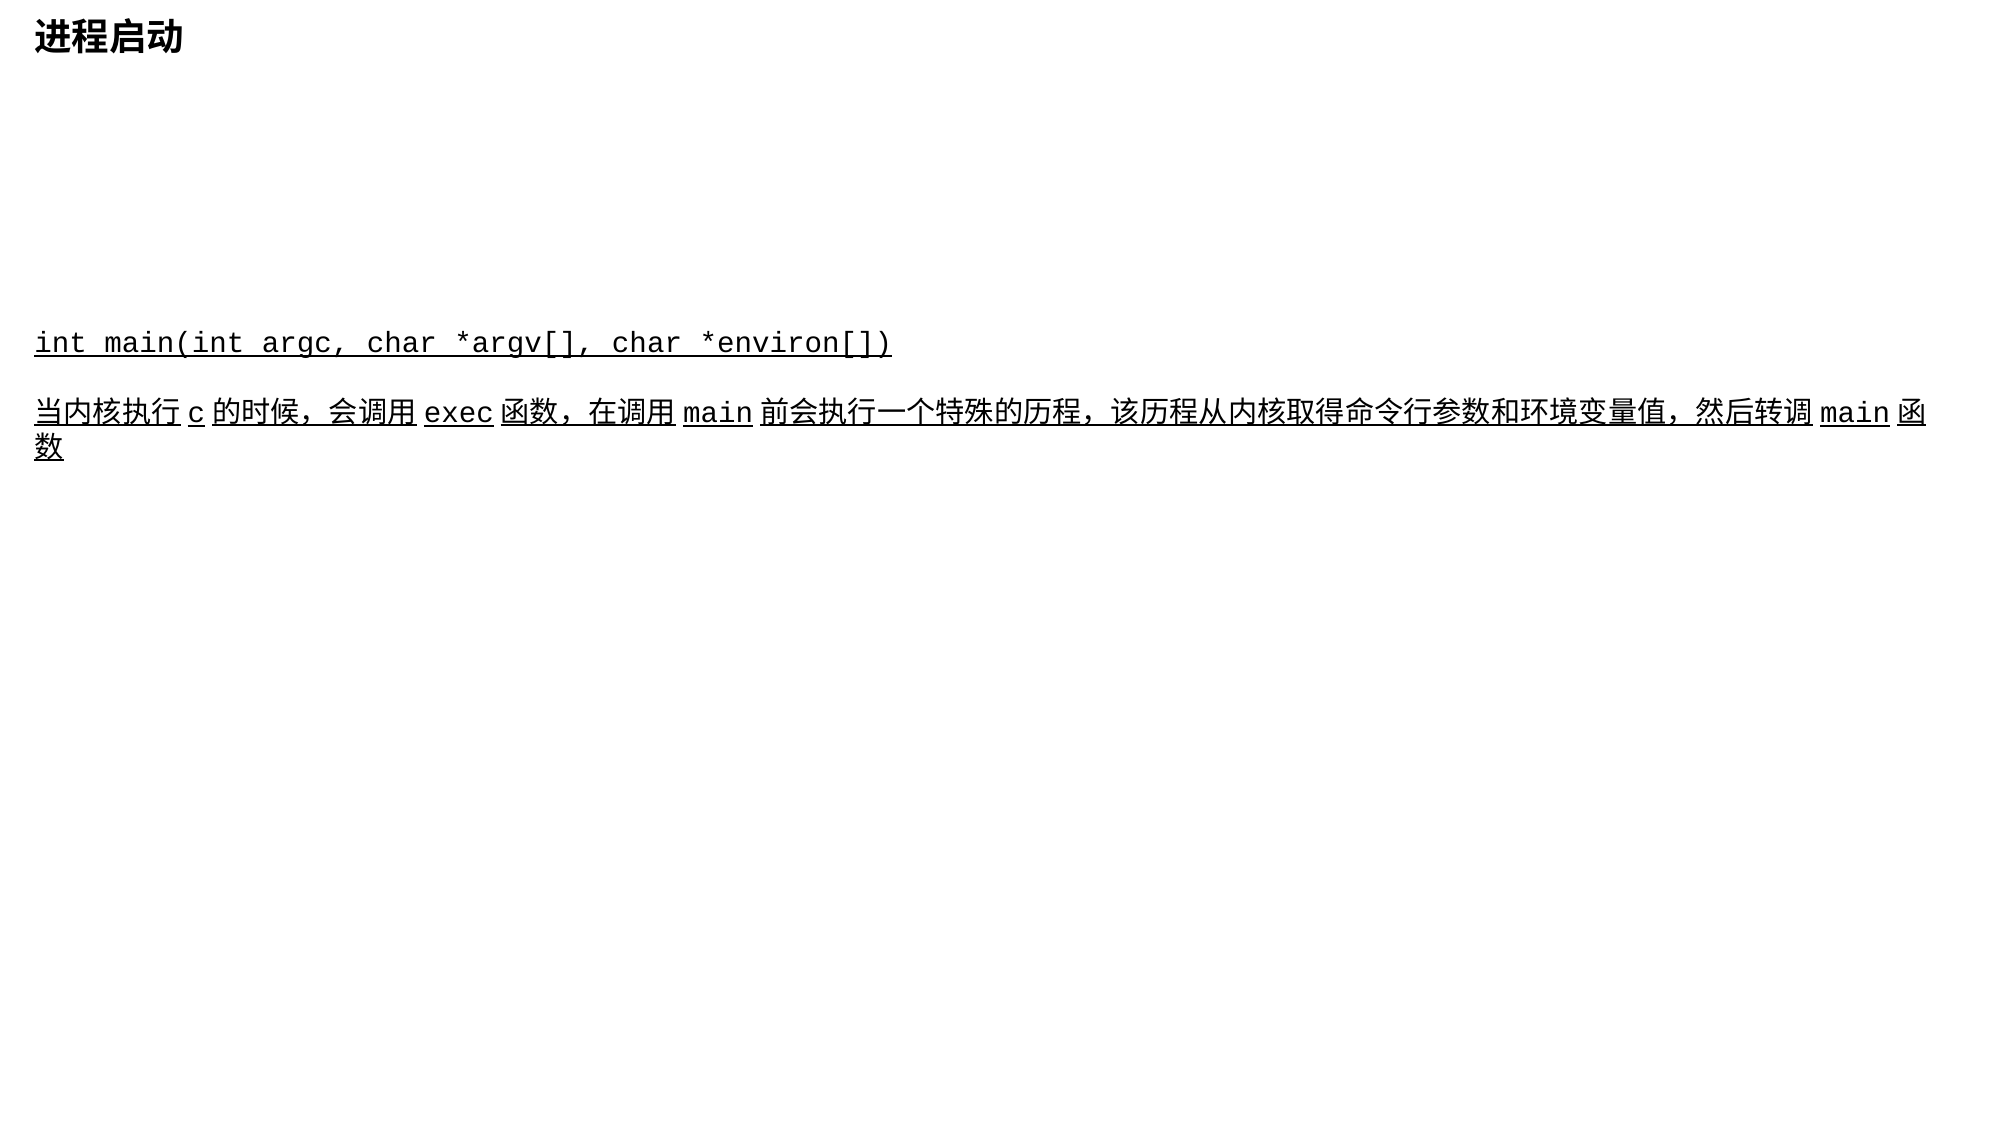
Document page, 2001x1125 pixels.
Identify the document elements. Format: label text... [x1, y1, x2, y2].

text_box int main(int argc, char *argv[], char *environ[]) 当内核执行c的时候，会调用exec函数，在调用main前会执行一个特殊的历程，该历程从内核取得命令行参数和环境变量值，然后转调main函数 [19, 315, 1962, 471]
text_box 进程启动 [19, 5, 227, 65]
